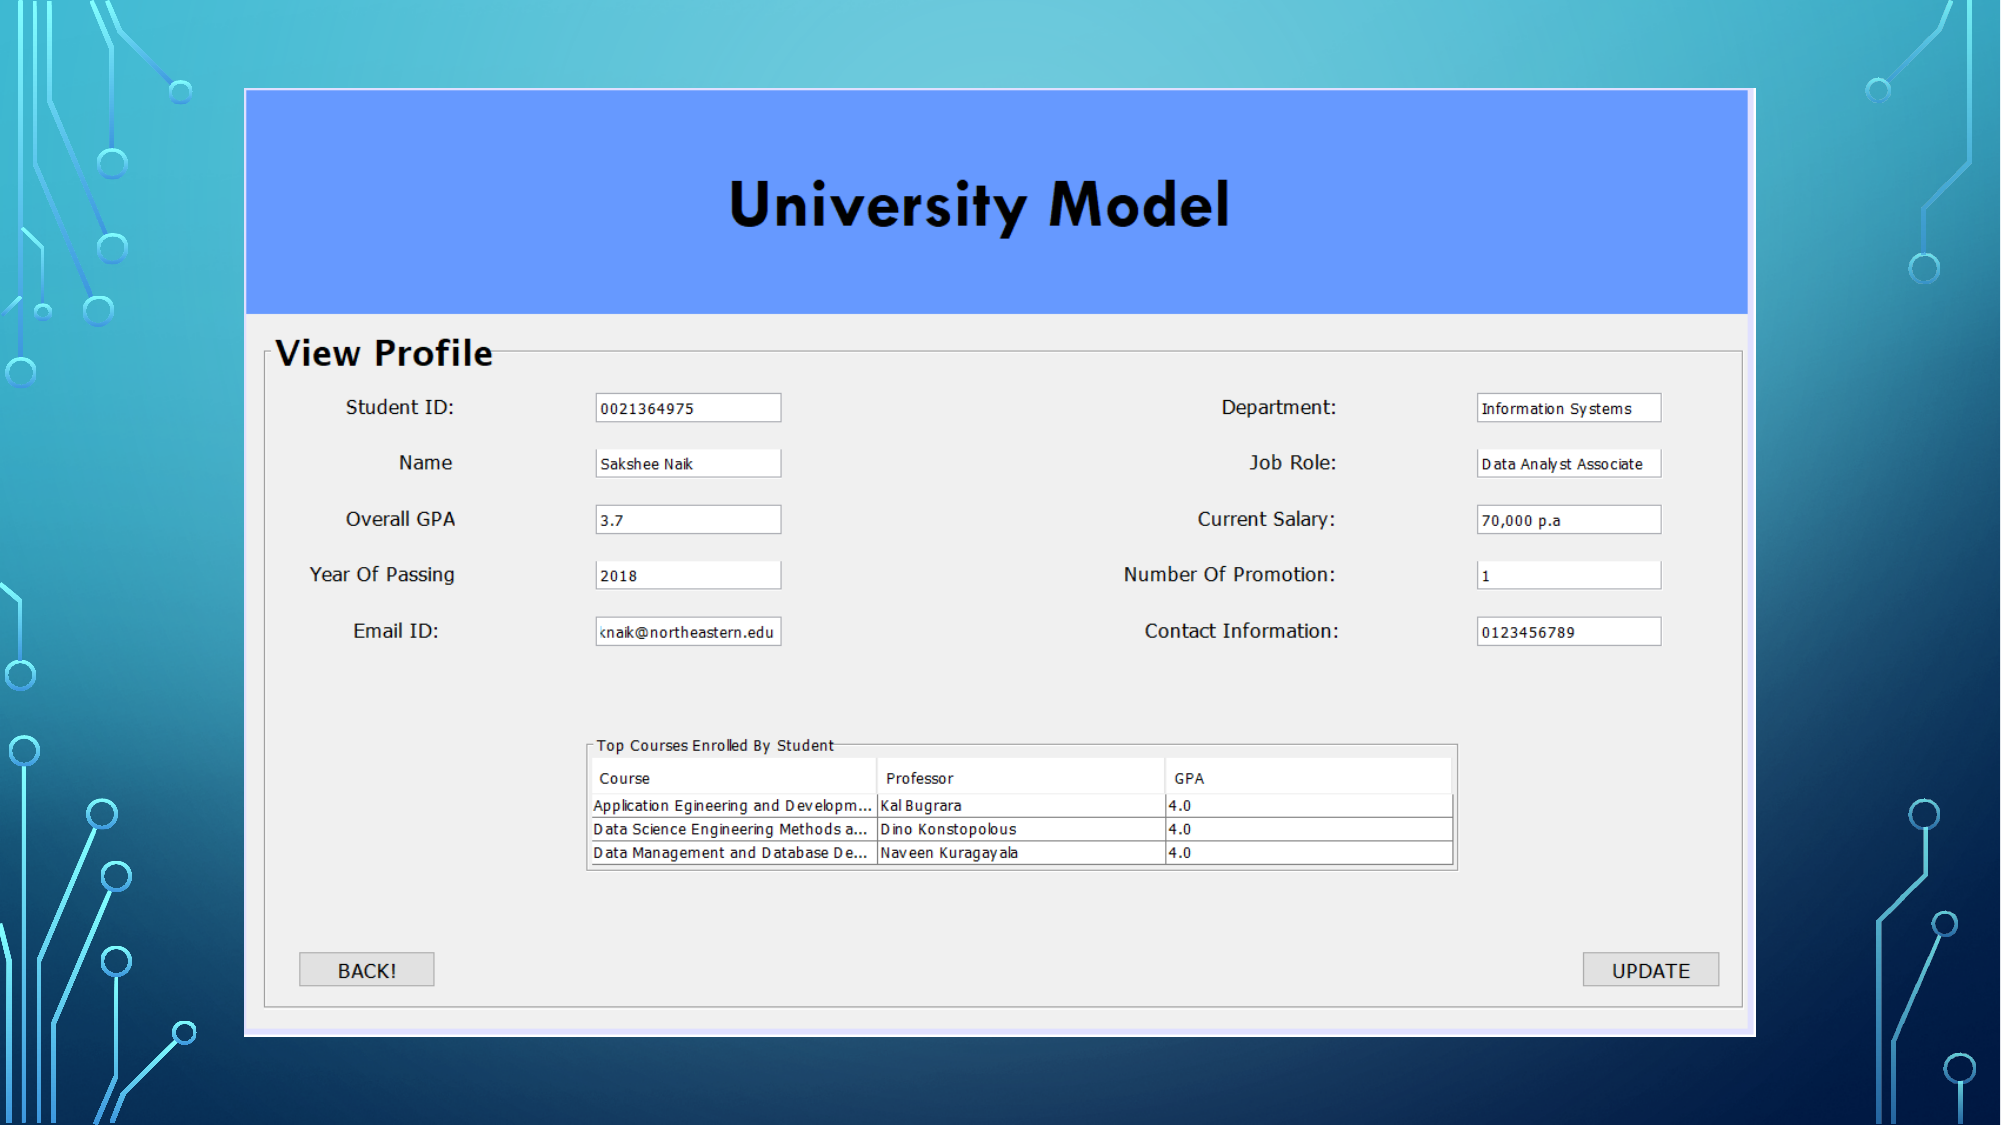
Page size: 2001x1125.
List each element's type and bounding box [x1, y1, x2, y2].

picture [244, 88, 1756, 1037]
